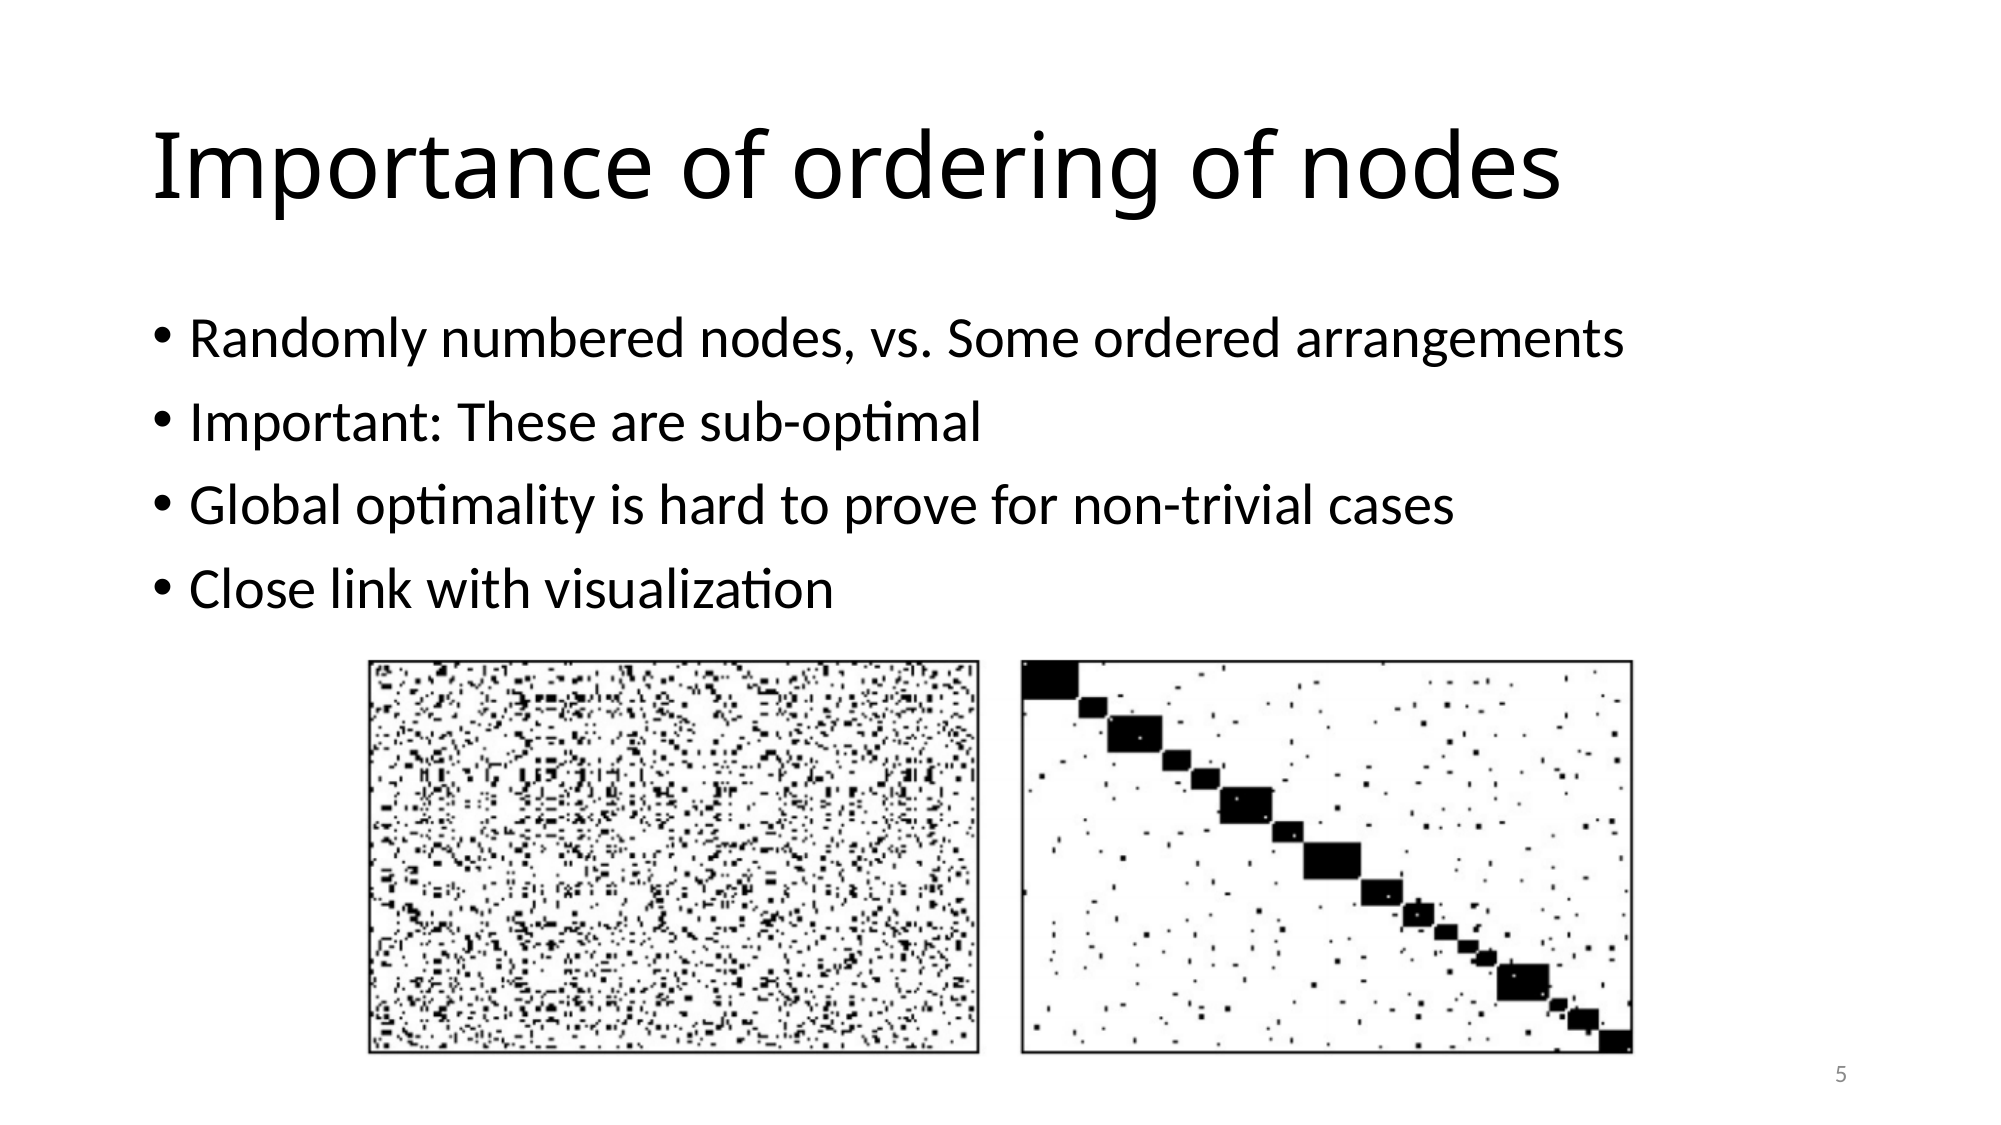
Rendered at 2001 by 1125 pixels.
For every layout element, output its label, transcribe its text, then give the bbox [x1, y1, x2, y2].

slide_number 5 [1412, 1042, 1863, 1103]
picture [363, 656, 1637, 1058]
list Randomly numbered nodes, vs. Some ordered arrangements Important: These are sub-optimal Global optimality is hard to prove for non-trivial cases Close link with visualization [137, 299, 1863, 1014]
title Importance of ordering of nodes [137, 59, 1863, 278]
